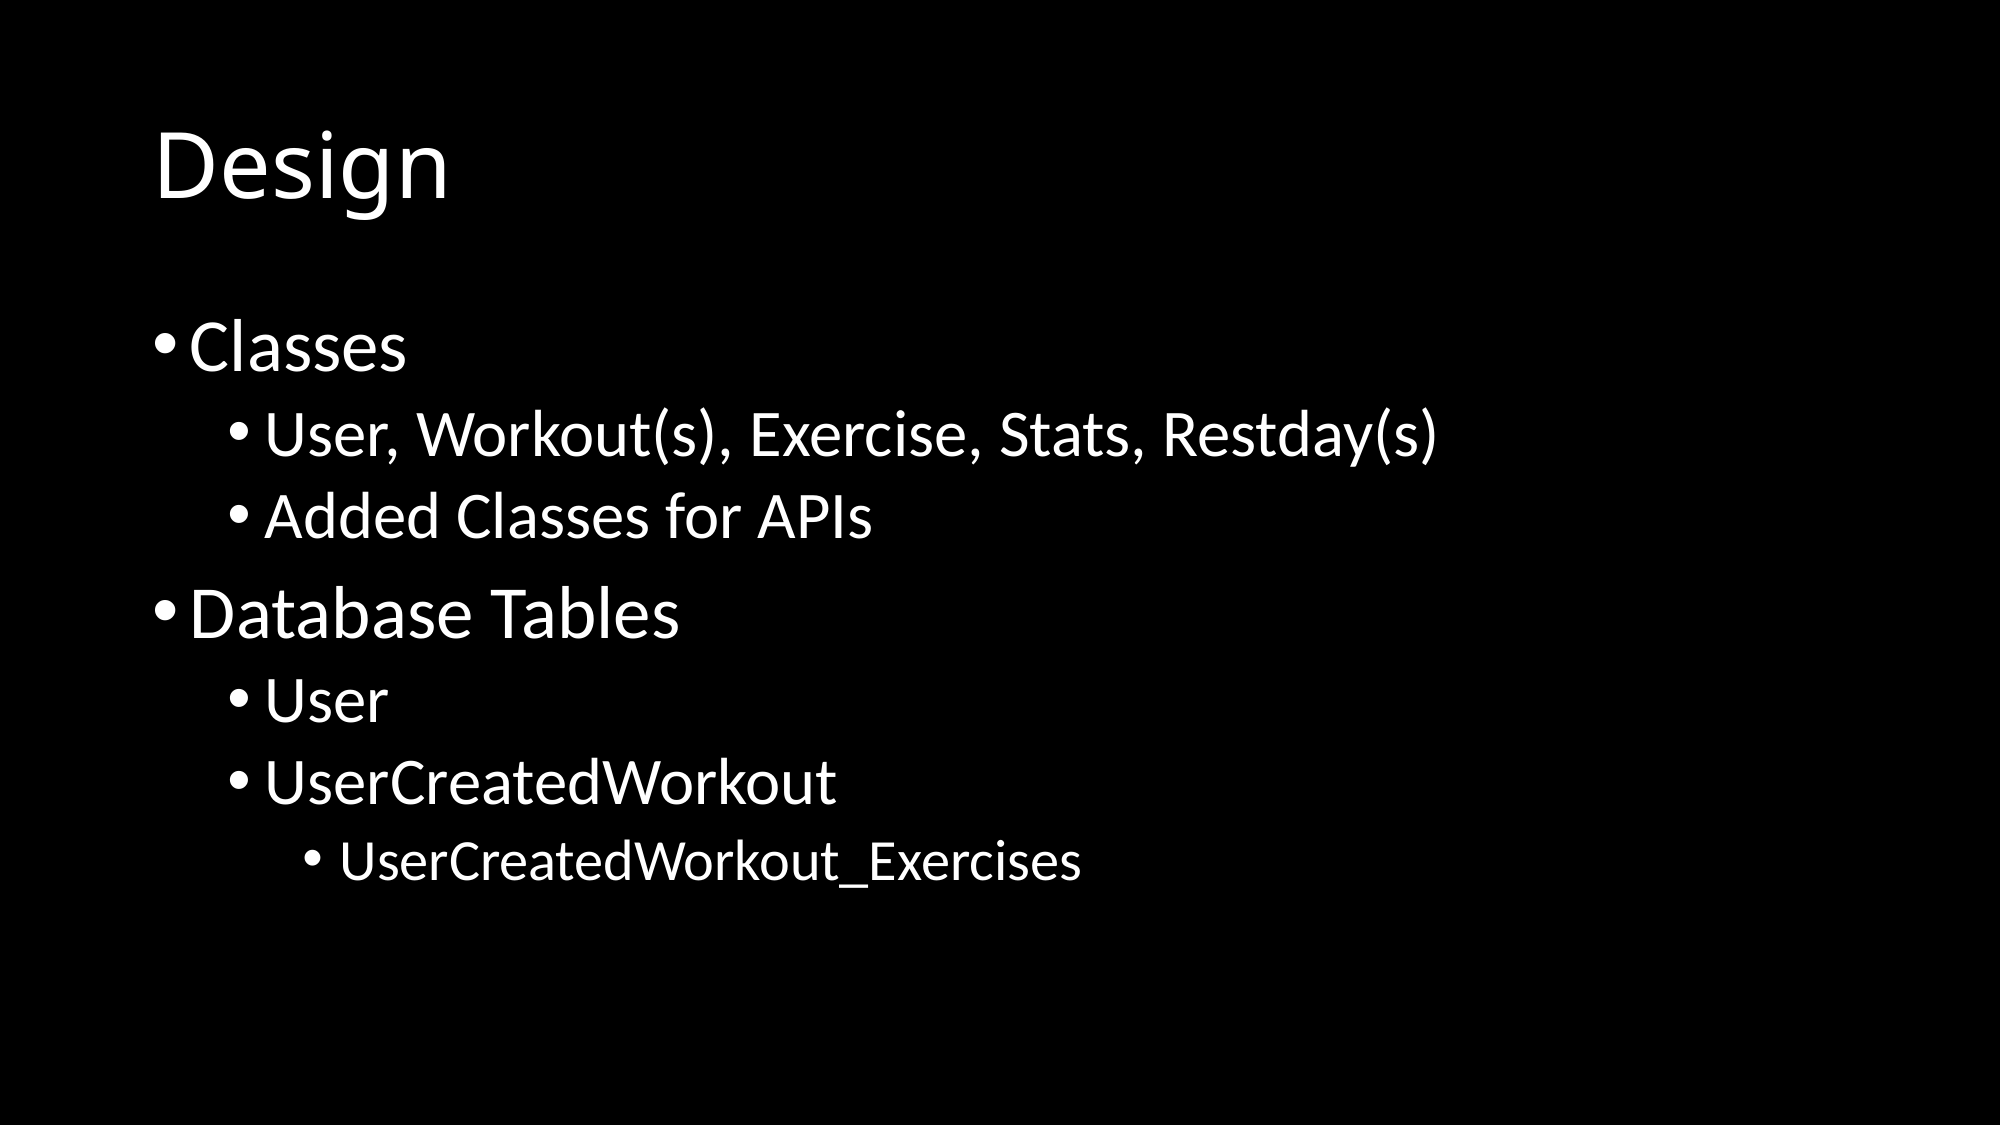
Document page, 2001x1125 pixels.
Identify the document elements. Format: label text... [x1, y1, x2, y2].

title Design [137, 59, 1863, 278]
list Classes User, Workout(s), Exercise, Stats, Restday(s) Added Classes for APIs Database Tables User UserCreatedWorkout UserCreatedWorkout_Exercises [137, 299, 1863, 1014]
